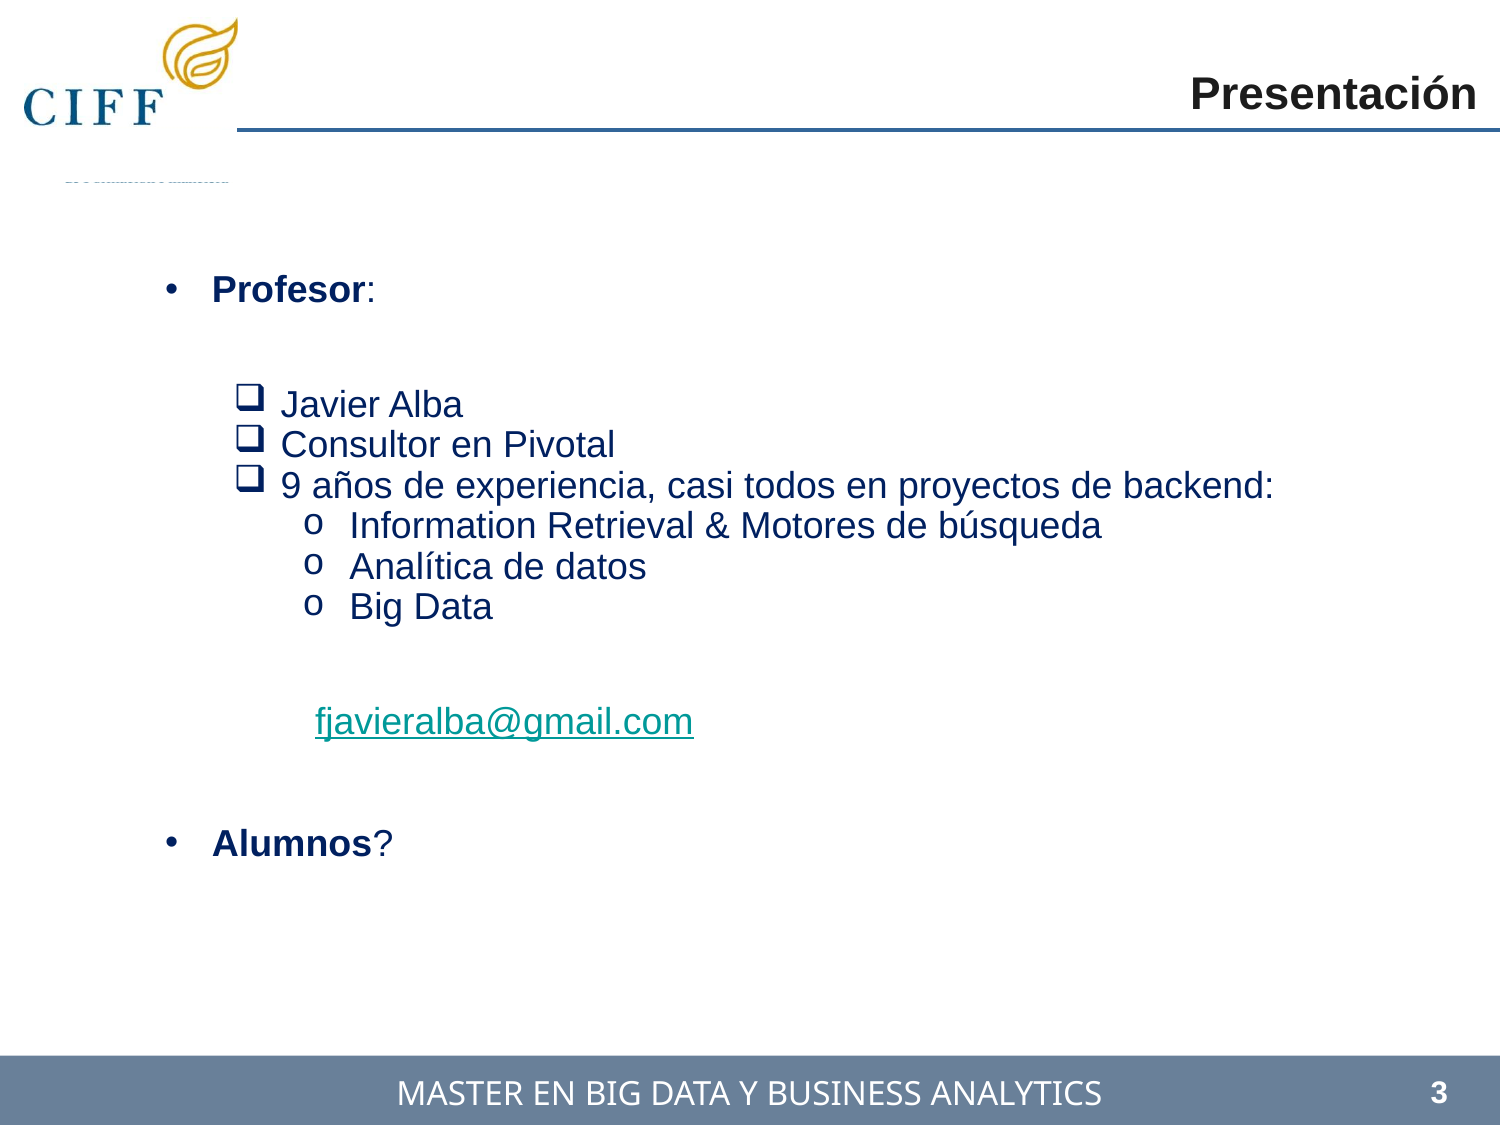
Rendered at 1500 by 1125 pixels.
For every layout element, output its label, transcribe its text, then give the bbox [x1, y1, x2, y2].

text_box 3 [1385, 1064, 1493, 1121]
picture [24, 17, 238, 129]
text_box Presentación [260, 55, 1493, 244]
list Profesor: Javier Alba Consultor en Pivotal 9 años de experiencia, casi todos en proyectos de backend: Information Retrieval & Motores de búsqueda Analítica de datos Big Data fjavieralba@gmail.com Alumnos? [75, 262, 1425, 1005]
